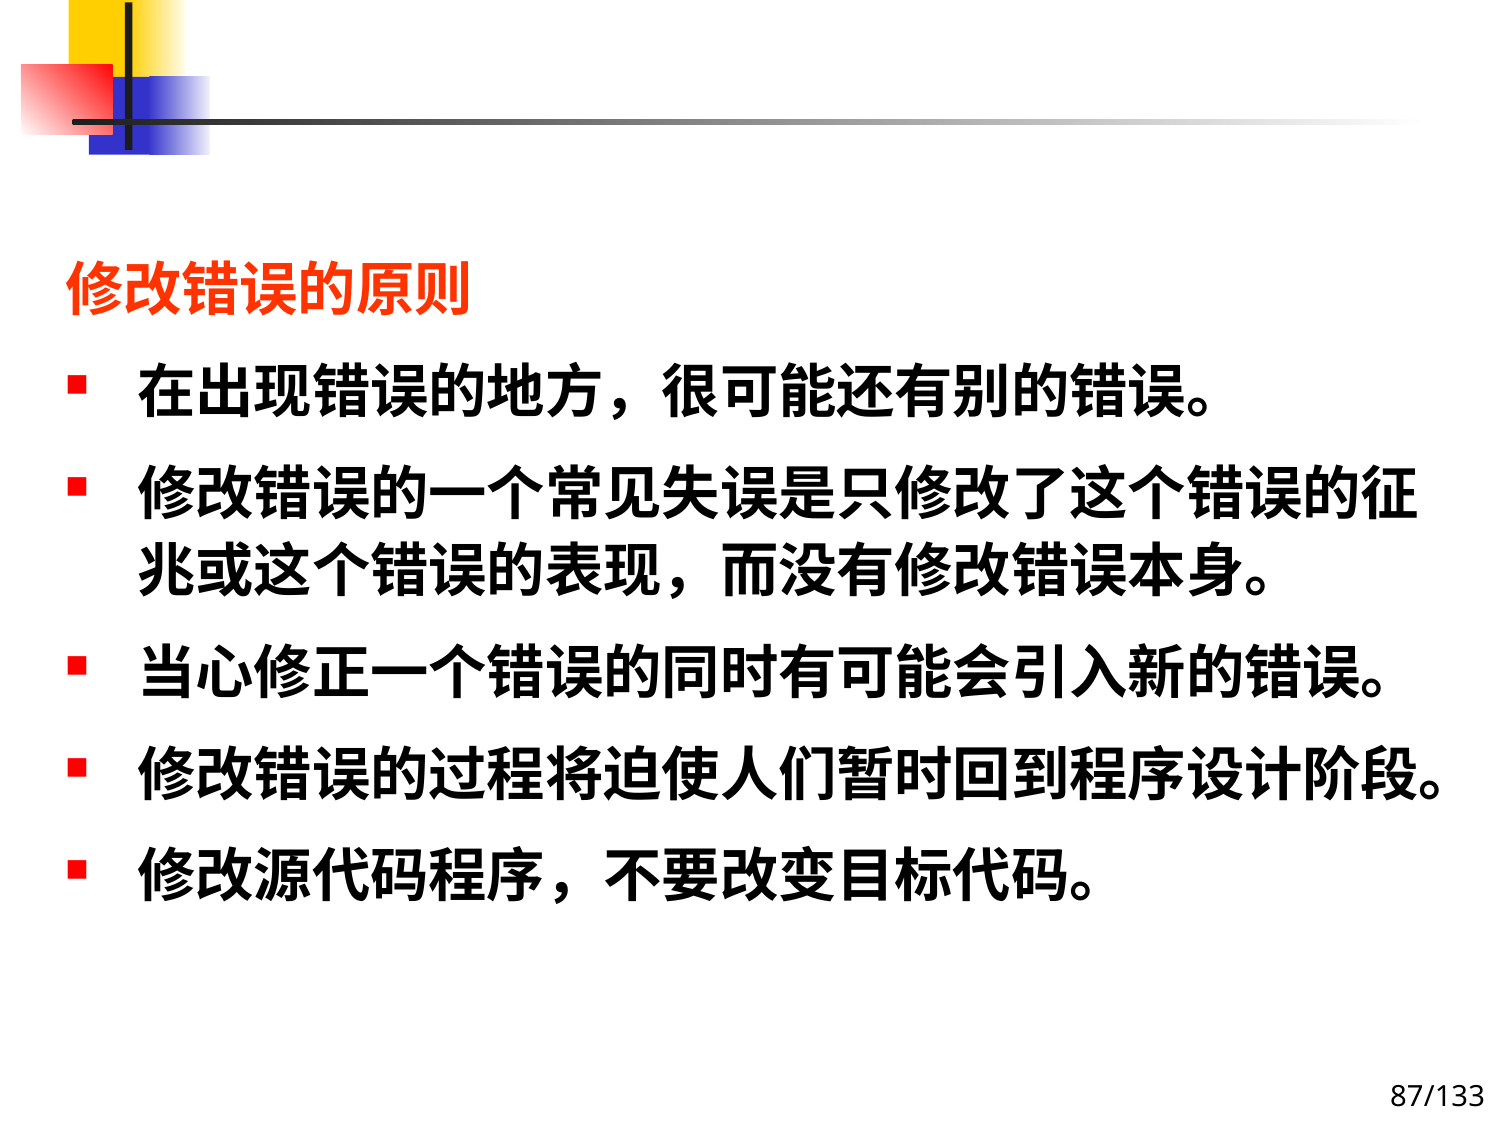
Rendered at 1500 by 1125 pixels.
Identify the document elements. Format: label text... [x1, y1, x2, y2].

list 修改错误的原则 在出现错误的地方，很可能还有别的错误。 修改错误的一个常见失误是只修改了这个错误的征兆或这个错误的表现，而没有修改错误本身。 当心修正一个错误的同时有可能会引入新的错误。 修改错误的过程将迫使人们暂时回到程序设计阶段。 修改源代码程序，不要改变目标代码。 [49, 237, 1463, 951]
slide_number 87/133 [1274, 1049, 1500, 1125]
